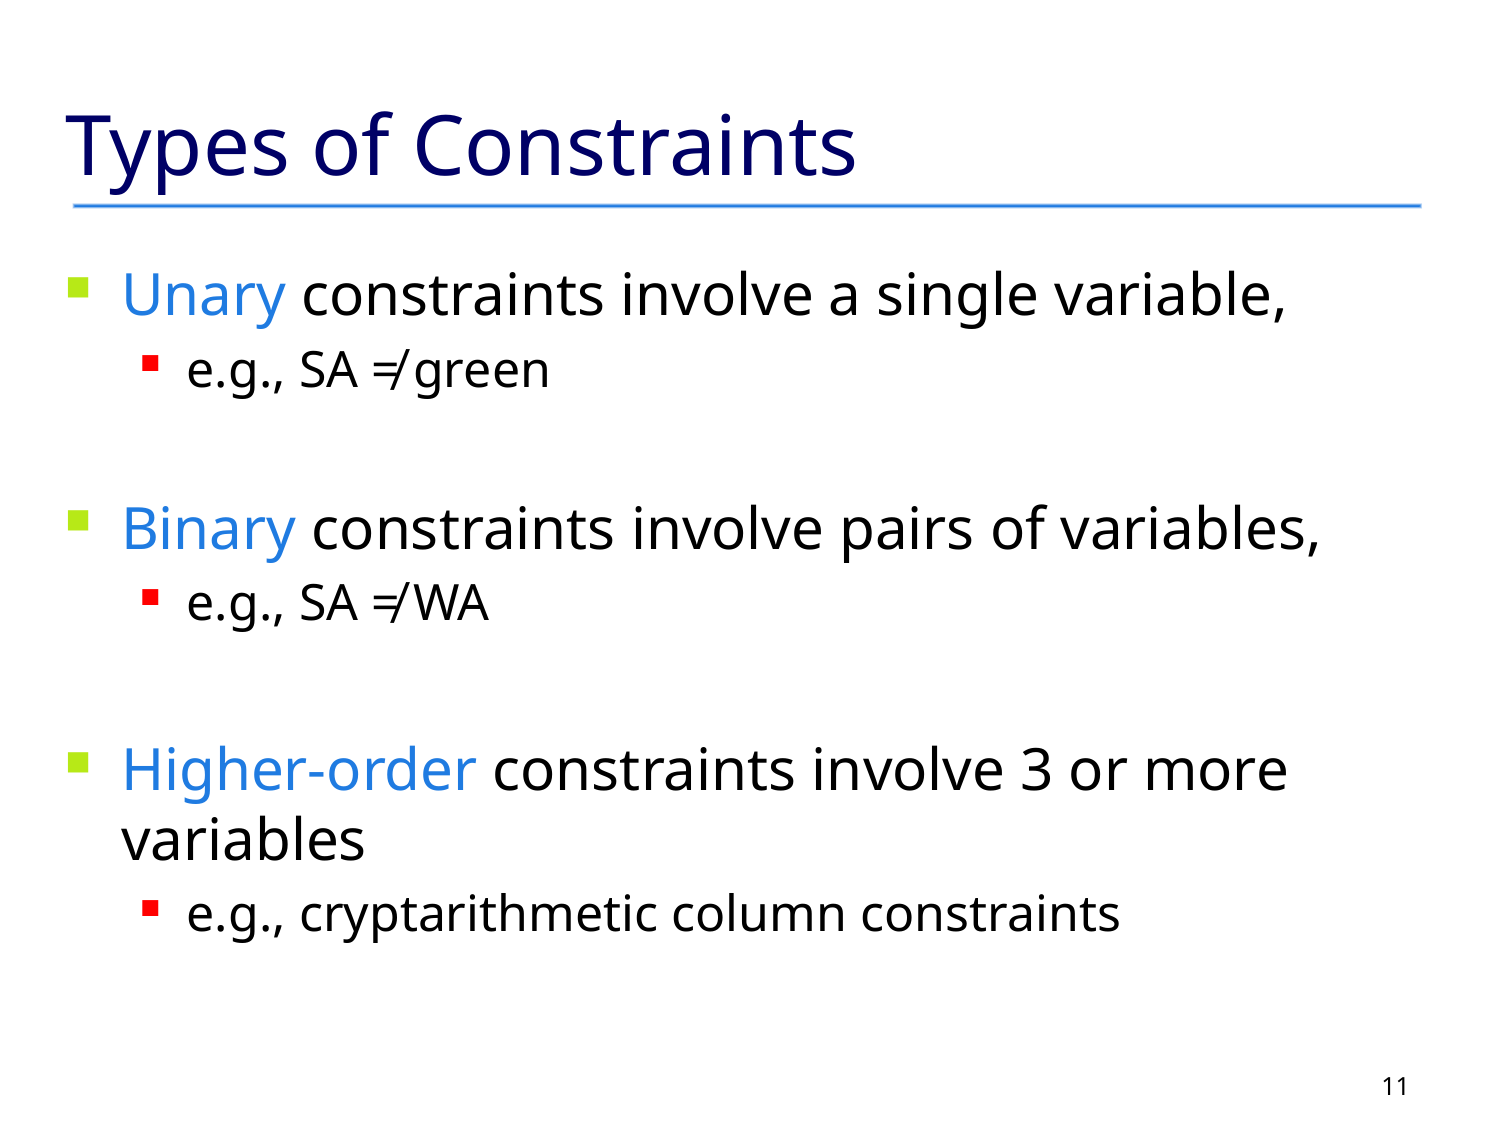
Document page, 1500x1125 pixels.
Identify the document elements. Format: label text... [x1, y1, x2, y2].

list Unary constraints involve a single variable, e.g., SA ≠ green Binary constraints involve pairs of variables, e.g., SA ≠ WA Higher-order constraints involve 3 or more variables e.g., cryptarithmetic column constraints [50, 249, 1463, 1006]
slide_number 11 [1112, 1037, 1426, 1113]
title Types of Constraints [50, 12, 1468, 200]
